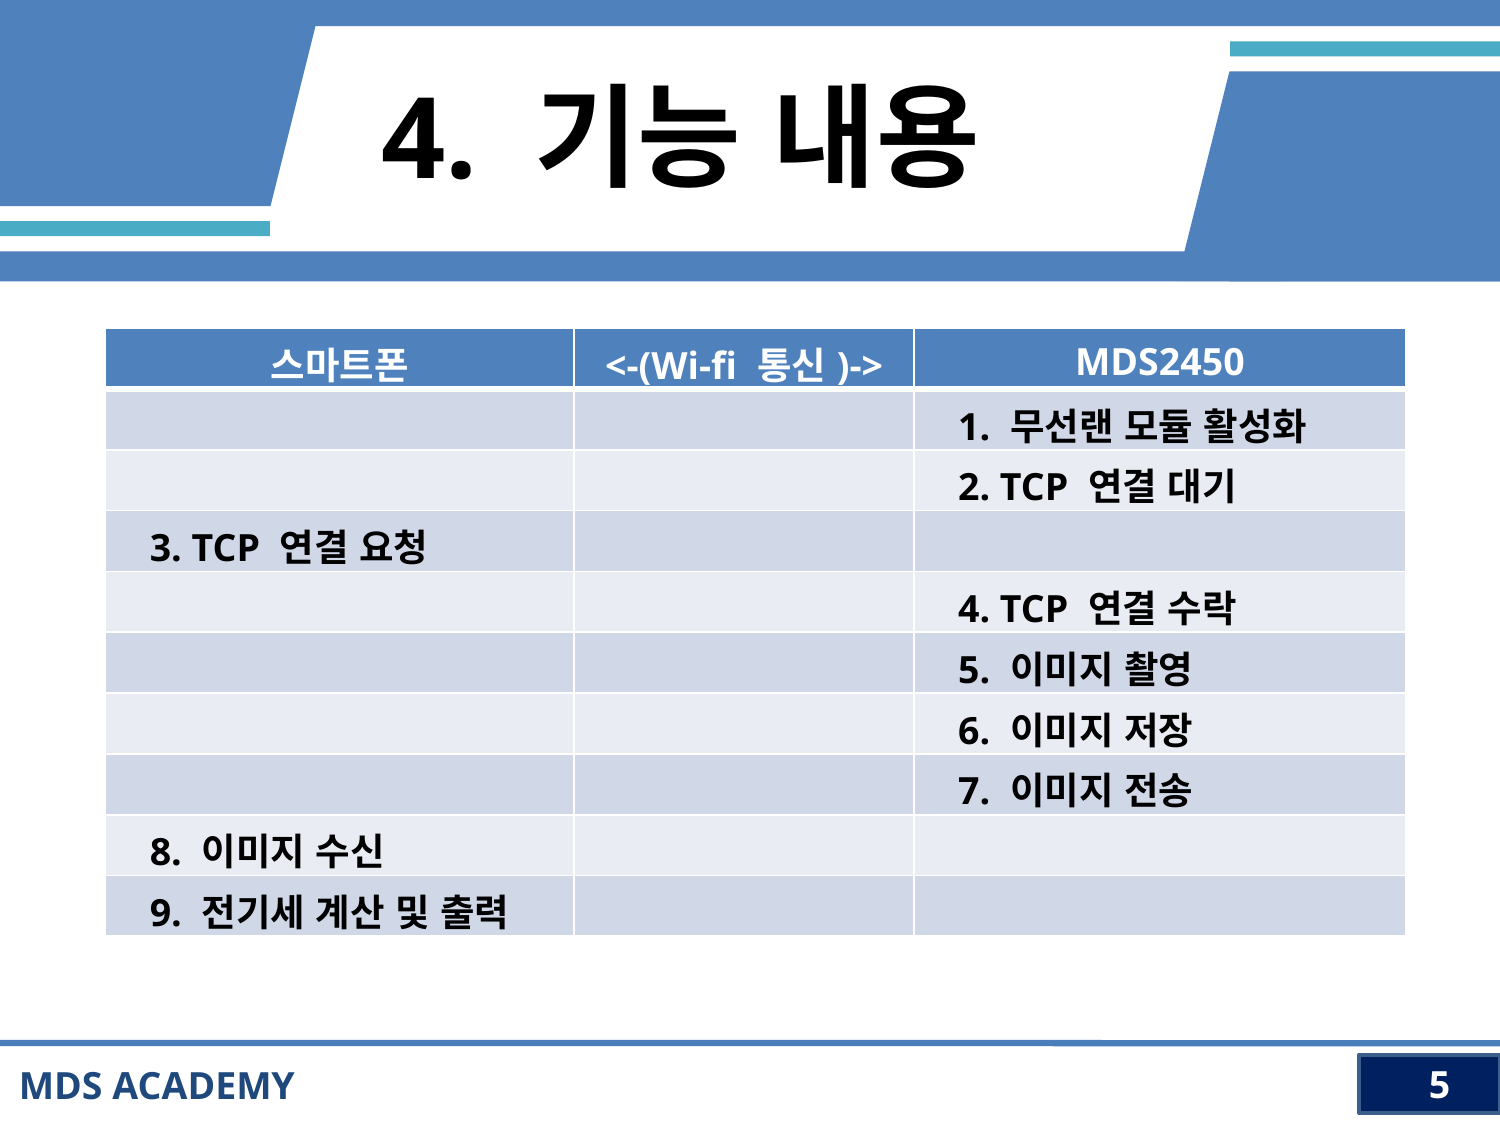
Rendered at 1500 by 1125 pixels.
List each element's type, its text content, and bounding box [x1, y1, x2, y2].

text_box [0, 249, 1182, 283]
text_box [1174, 69, 1285, 284]
table_cell 4. TCP 연결 수락 [915, 572, 1405, 631]
table_cell 7. 이미지 전송 [915, 755, 1405, 814]
text_box MDS ACADEMY [4, 1054, 311, 1115]
table_cell 1. 무선랜 모듈 활성화 [915, 392, 1405, 449]
table_cell [575, 876, 913, 935]
text_box [0, 219, 272, 238]
text_box 4. 기능 내용 [337, 58, 995, 209]
text_box [1231, 69, 1500, 283]
table_cell 5. 이미지 촬영 [915, 633, 1405, 692]
table_cell 2. TCP 연결 대기 [915, 451, 1405, 510]
table_cell [575, 694, 913, 753]
table_cell [575, 392, 913, 449]
text_box [0, 0, 268, 208]
text_box [318, 0, 1500, 28]
text_box [1228, 39, 1500, 58]
table_cell [575, 451, 913, 510]
text_box [216, 0, 325, 209]
table_cell 6. 이미지 저장 [915, 694, 1405, 753]
table_header MDS2450 [915, 329, 1405, 386]
table_cell [106, 694, 573, 753]
table_cell [106, 633, 573, 692]
table_cell [575, 633, 913, 692]
table_cell [106, 755, 573, 814]
table_cell [915, 876, 1405, 935]
table_cell [106, 572, 573, 631]
table_cell [575, 511, 913, 571]
text_box 5 [1357, 1053, 1500, 1115]
table_header <-(Wi-fi 통신)-> [575, 329, 913, 386]
table_cell [575, 816, 913, 875]
table_cell [575, 755, 913, 814]
table_header 스마트폰 [106, 329, 573, 386]
table_cell [106, 451, 573, 510]
table_cell 8. 이미지 수신 [106, 816, 573, 875]
table_cell [106, 392, 573, 449]
table_cell [915, 511, 1405, 571]
table_cell 3. TCP 연결 요청 [106, 511, 573, 571]
table_cell [575, 572, 913, 631]
table_cell [915, 816, 1405, 875]
table_cell 9. 전기세 계산 및 출력 [106, 876, 573, 935]
